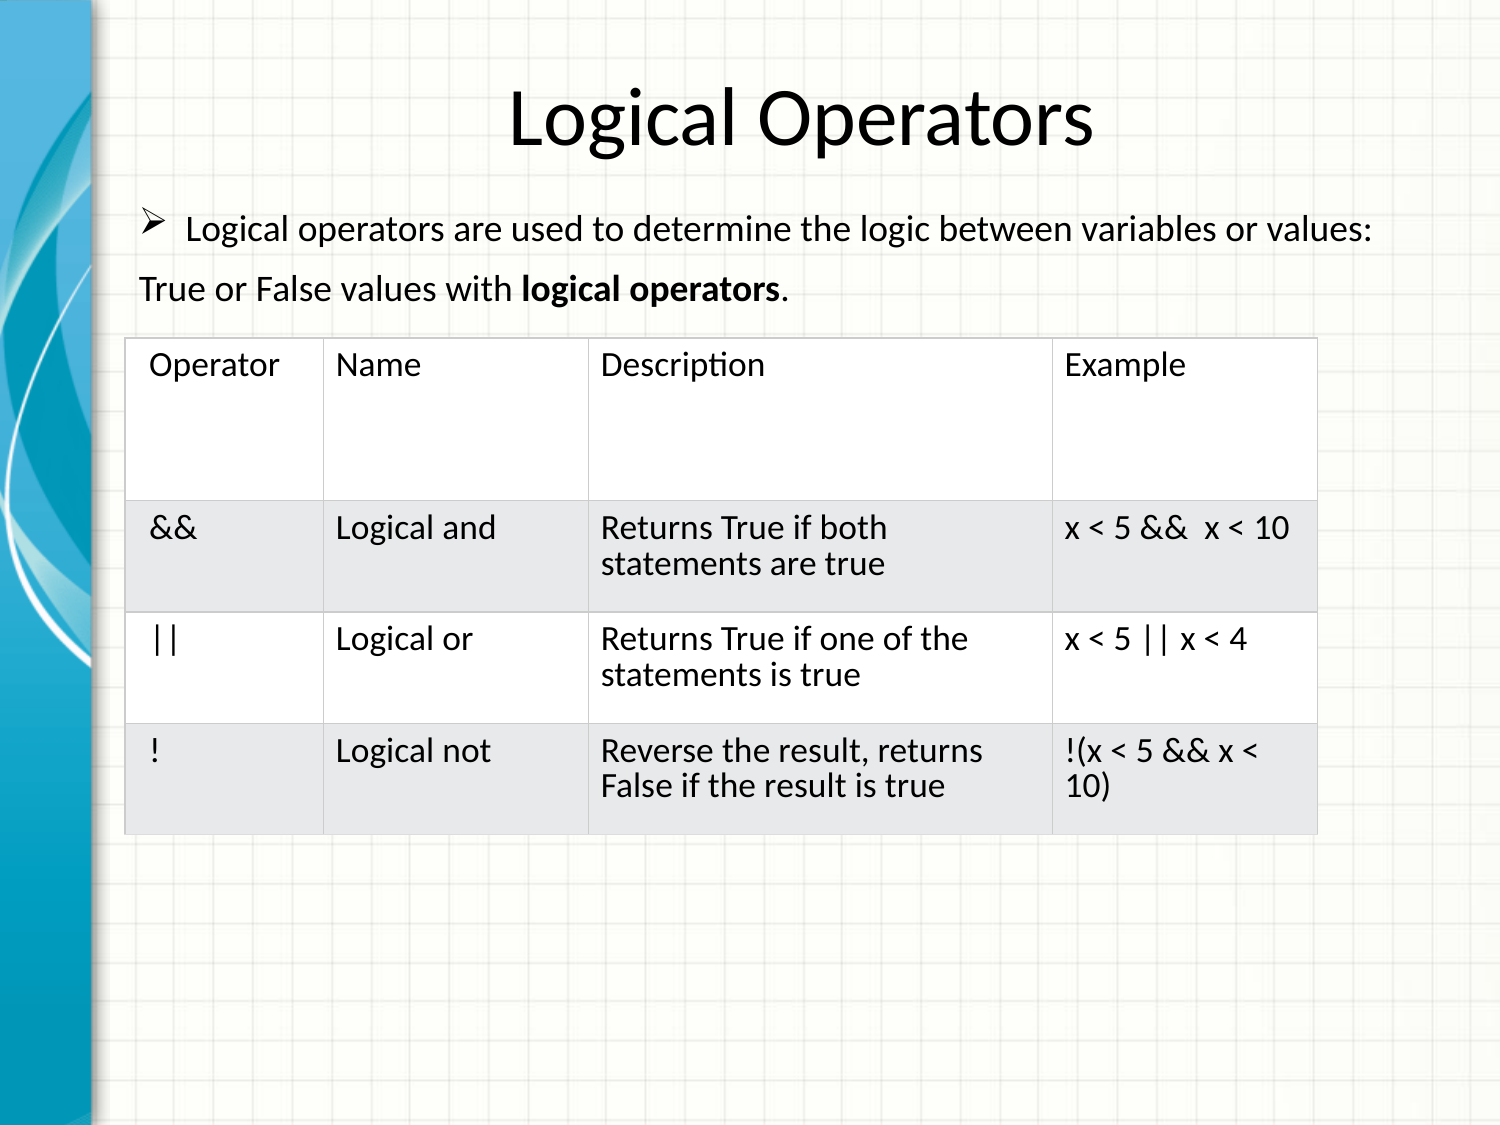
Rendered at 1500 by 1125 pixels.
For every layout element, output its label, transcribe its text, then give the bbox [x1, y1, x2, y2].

table_cell Returns True if one of the statements is true [589, 613, 1052, 723]
table_cell !(x < 5 && x < 10) [1053, 724, 1317, 834]
table_cell x < 5 && x < 10 [1053, 501, 1317, 611]
table_header Example [1053, 339, 1317, 500]
table_cell ! [126, 724, 323, 834]
table_cell Logical not [324, 724, 588, 834]
table_cell Reverse the result, returns False if the result is true [589, 724, 1052, 834]
text_box True or False values with logical operators. [123, 256, 1500, 317]
table_cell Logical and [324, 501, 588, 611]
table_header Operator [126, 339, 323, 500]
text_box Logical Operators [493, 54, 1111, 170]
table_cell x < 5 || x < 4 [1053, 613, 1317, 723]
table_cell Logical or [324, 613, 588, 723]
text_box Logical operators are used to determine the logic between variables or values: [123, 196, 1435, 256]
picture [0, 0, 1500, 1125]
table_cell && [126, 501, 323, 611]
table_cell Returns True if both statements are true [589, 501, 1052, 611]
table_cell || [126, 613, 323, 723]
table_header Description [589, 339, 1052, 500]
table_header Name [324, 339, 588, 500]
